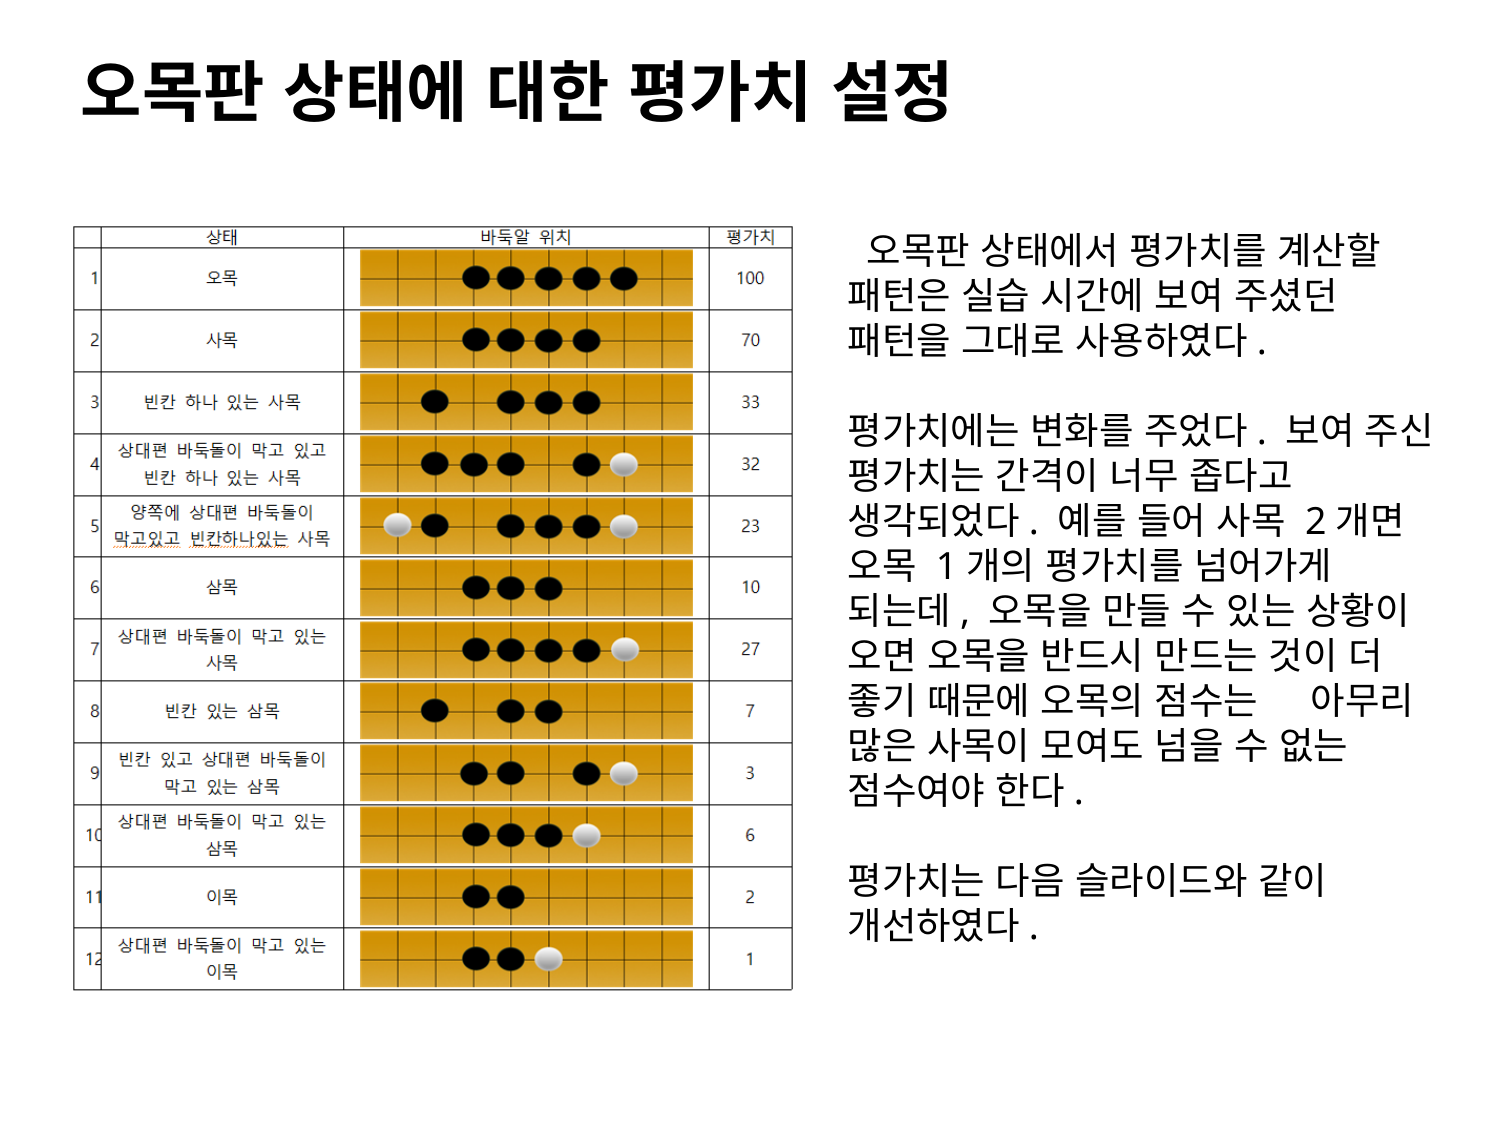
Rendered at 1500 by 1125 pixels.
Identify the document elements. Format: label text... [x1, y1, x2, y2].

picture [65, 219, 799, 1003]
text_box 오목판 상태에 대한 평가치 설정 [66, 42, 1431, 138]
text_box 오목판 상태에서 평가치를 계산할 패턴은 실습 시간에 보여 주셨던 패턴을 그대로 사용하였다. 평가치에는 변화를 주었다. 보여 주신 평가치는 간격이 너무 좁다고 생각되었다. 예를 들어 사목 2개면 오목 1개의 평가치를 넘어가게 되는데, 오목을 만들 수 있는 상황이 오면 오목을 반드시 만드는 것이 더 좋기 때문에 오목의 점수는 아무리 많은 사목이 모여도 넘을 수 없는 점수여야 한다. 평가치는 다음 슬라이드와 같이 개선하였다. [832, 219, 1459, 955]
